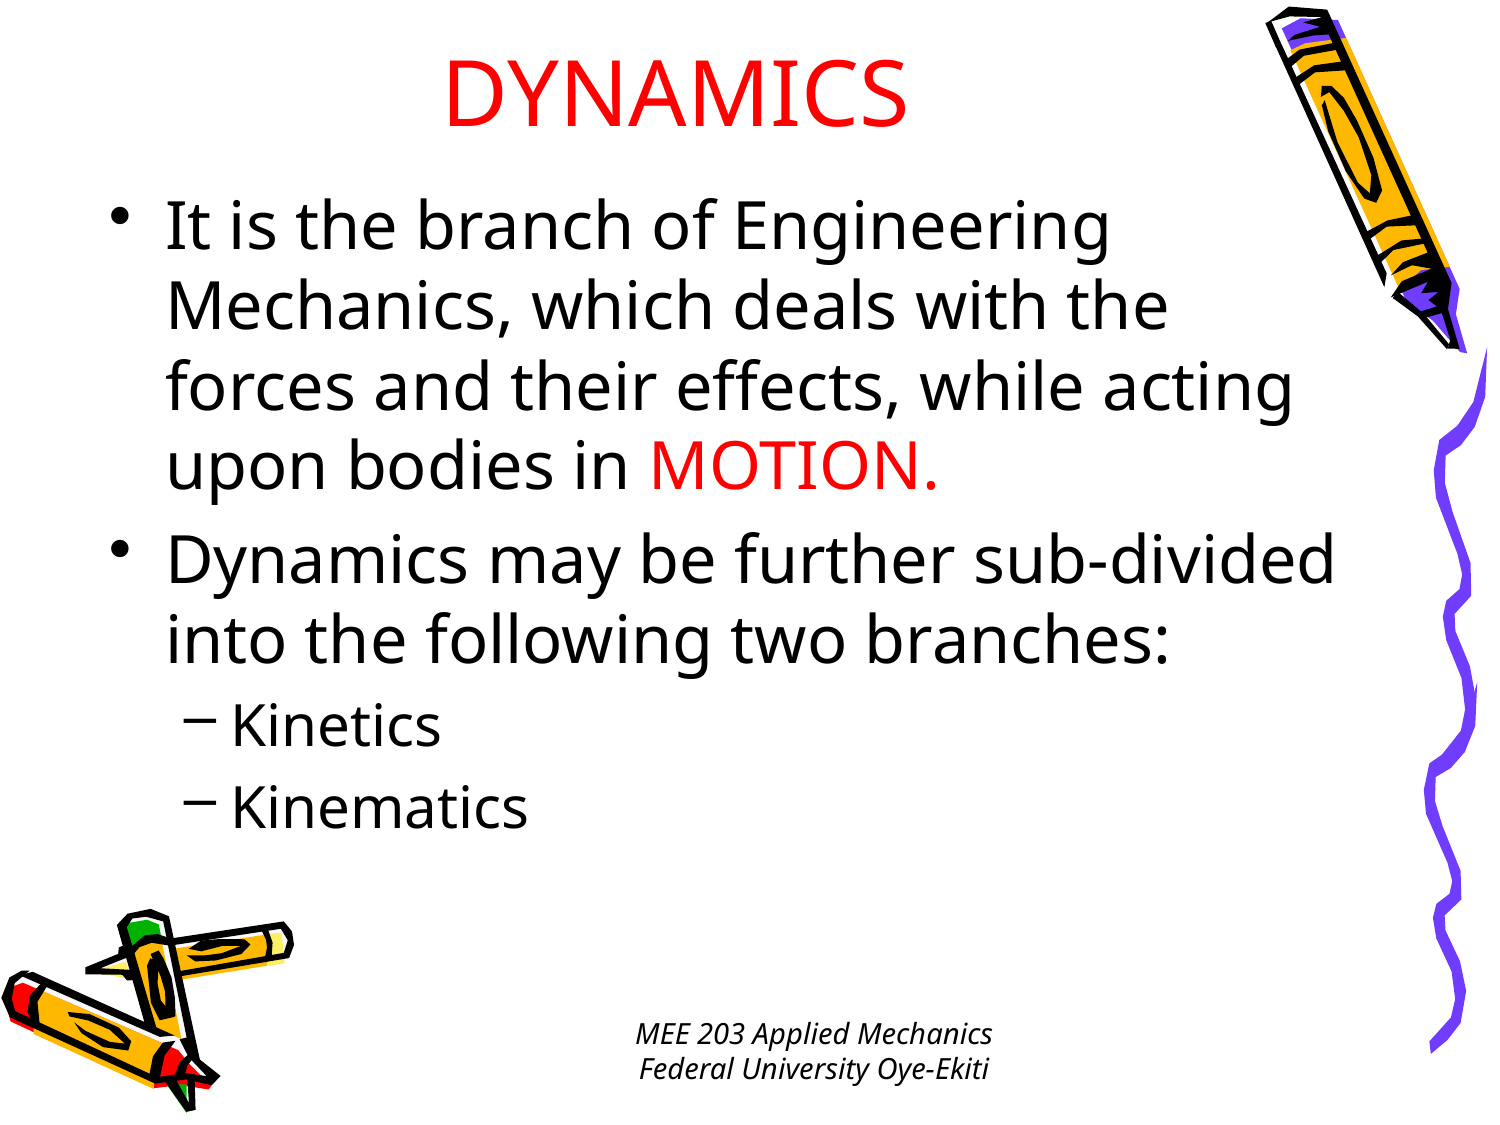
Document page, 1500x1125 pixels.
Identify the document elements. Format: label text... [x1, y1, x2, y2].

title DYNAMICS [112, 24, 1240, 153]
text_box MEE 203 Applied Mechanics Federal University Oye-Ekiti [515, 1007, 1114, 1093]
list It is the branch of Engineering Mechanics, which deals with the forces and their effects, while acting upon bodies in MOTION. Dynamics may be further sub-divided into the following two branches: Kinetics Kinematics [93, 175, 1357, 891]
